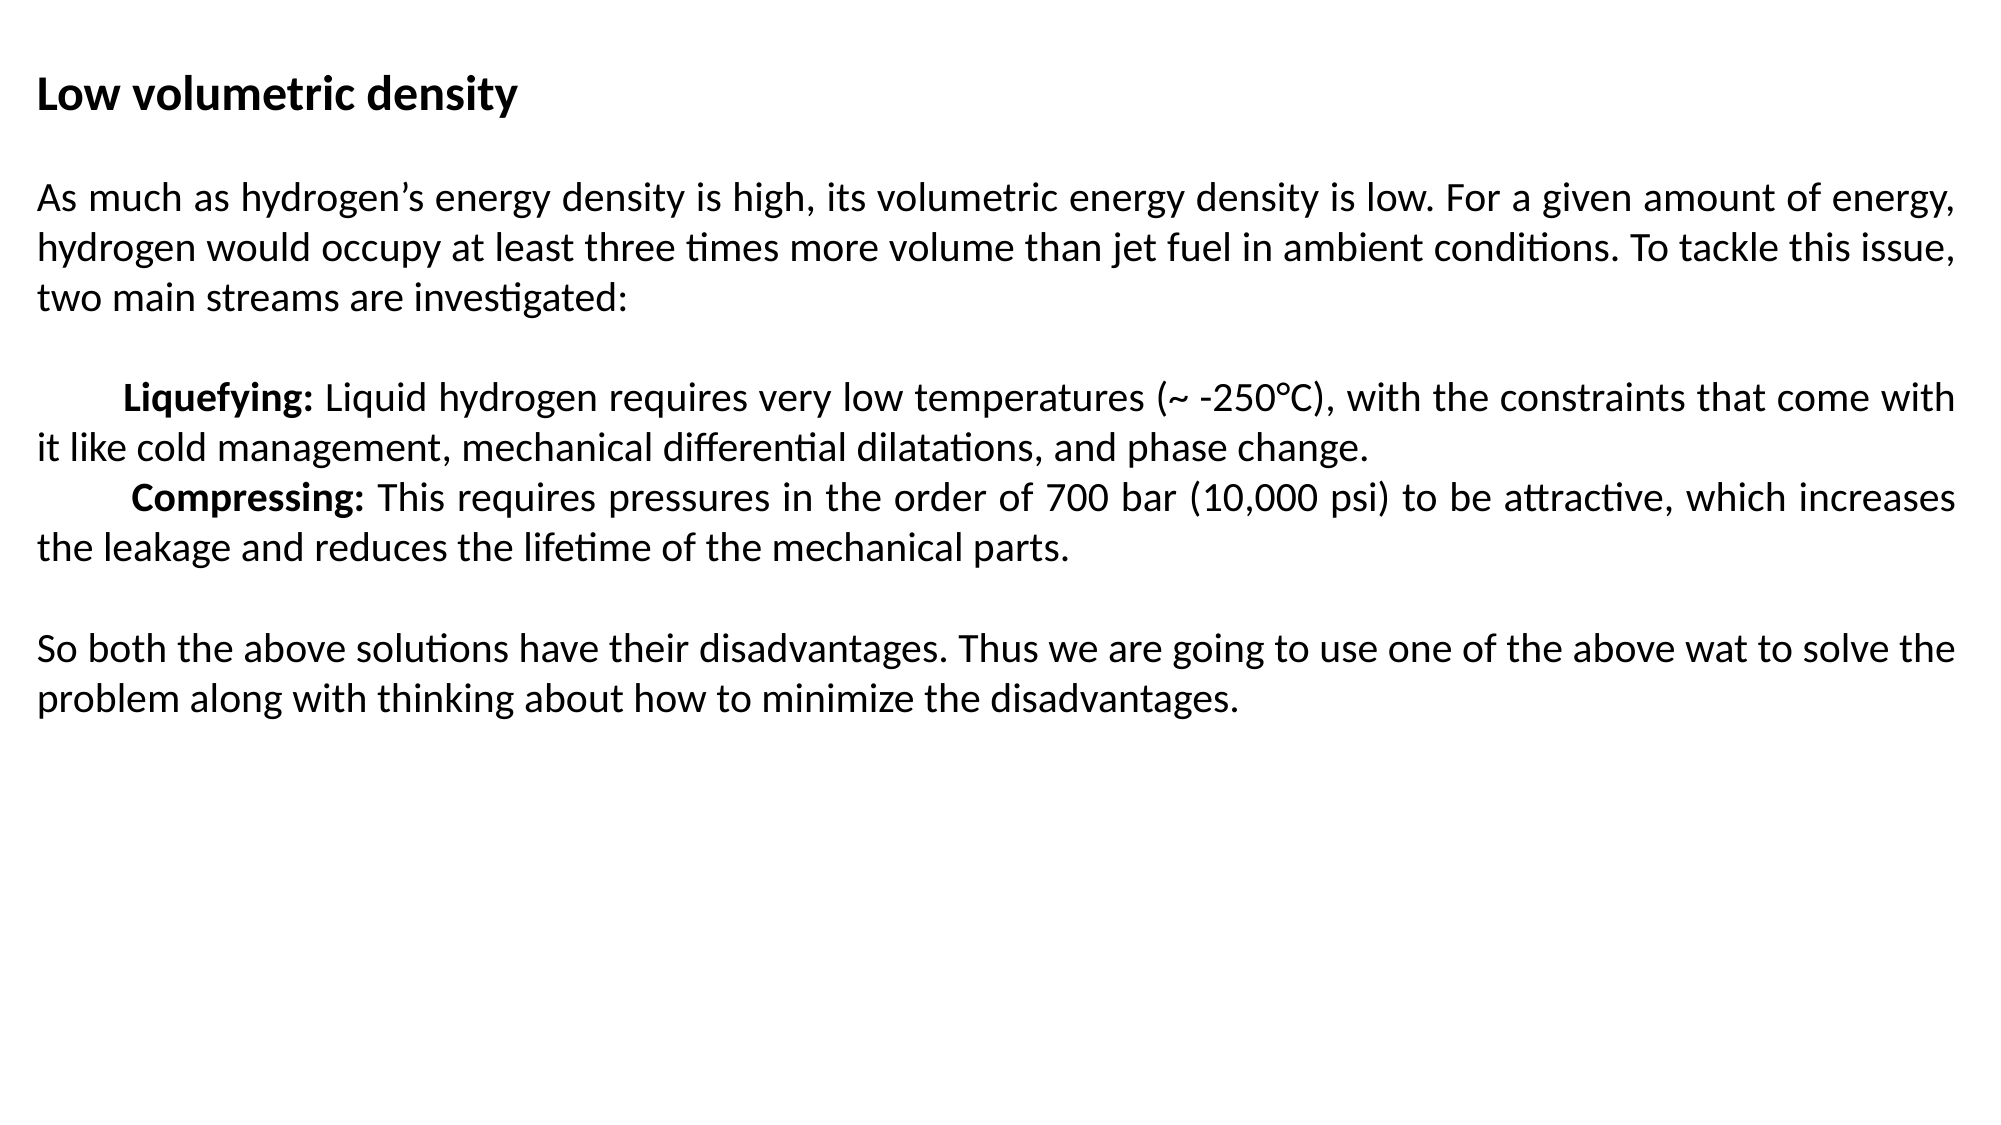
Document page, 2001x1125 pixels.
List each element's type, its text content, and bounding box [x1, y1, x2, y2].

text_box Low volumetric density As much as hydrogen’s energy density is high, its volumetric energy density is low. For a given amount of energy, hydrogen would occupy at least three times more volume than jet fuel in ambient conditions. To tackle this issue, two main streams are investigated: Liquefying: Liquid hydrogen requires very low temperatures (~ -250°C), with the constraints that come with it like cold management, mechanical differential dilatations, and phase change. Compressing: This requires pressures in the order of 700 bar (10,000 psi) to be attractive, which increases the leakage and reduces the lifetime of the mechanical parts. So both the above solutions have their disadvantages. Thus we are going to use one of the above wat to solve the problem along with thinking about how to minimize the disadvantages. [22, 52, 1973, 728]
